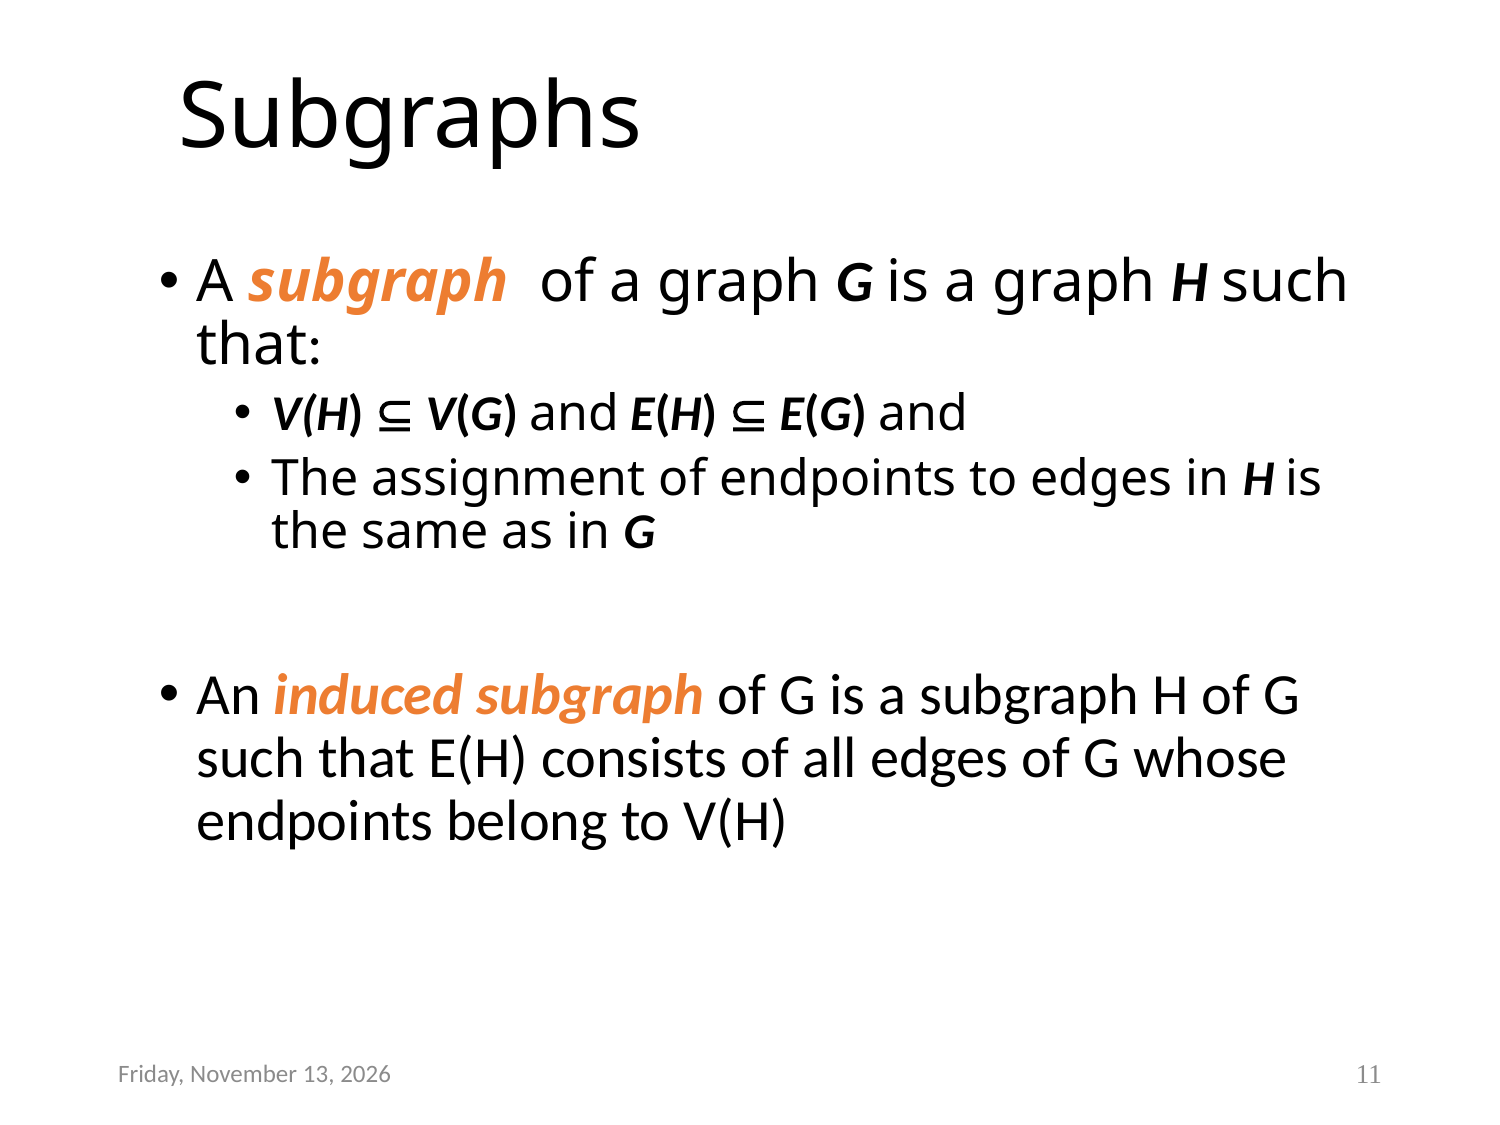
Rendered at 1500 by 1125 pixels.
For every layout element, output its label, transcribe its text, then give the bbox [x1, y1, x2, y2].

slide_number 11 [1059, 1042, 1397, 1103]
title Subgraphs [163, 27, 1337, 209]
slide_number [103, 1042, 441, 1103]
list A subgraph of a graph G is a graph H such that: V(H)  V(G) and E(H)  E(G) and The assignment of endpoints to edges in H is the same as in G An induced subgraph of G is a subgraph H of G such that E(H) consists of all edges of G whose endpoints belong to V(H) [143, 243, 1371, 883]
